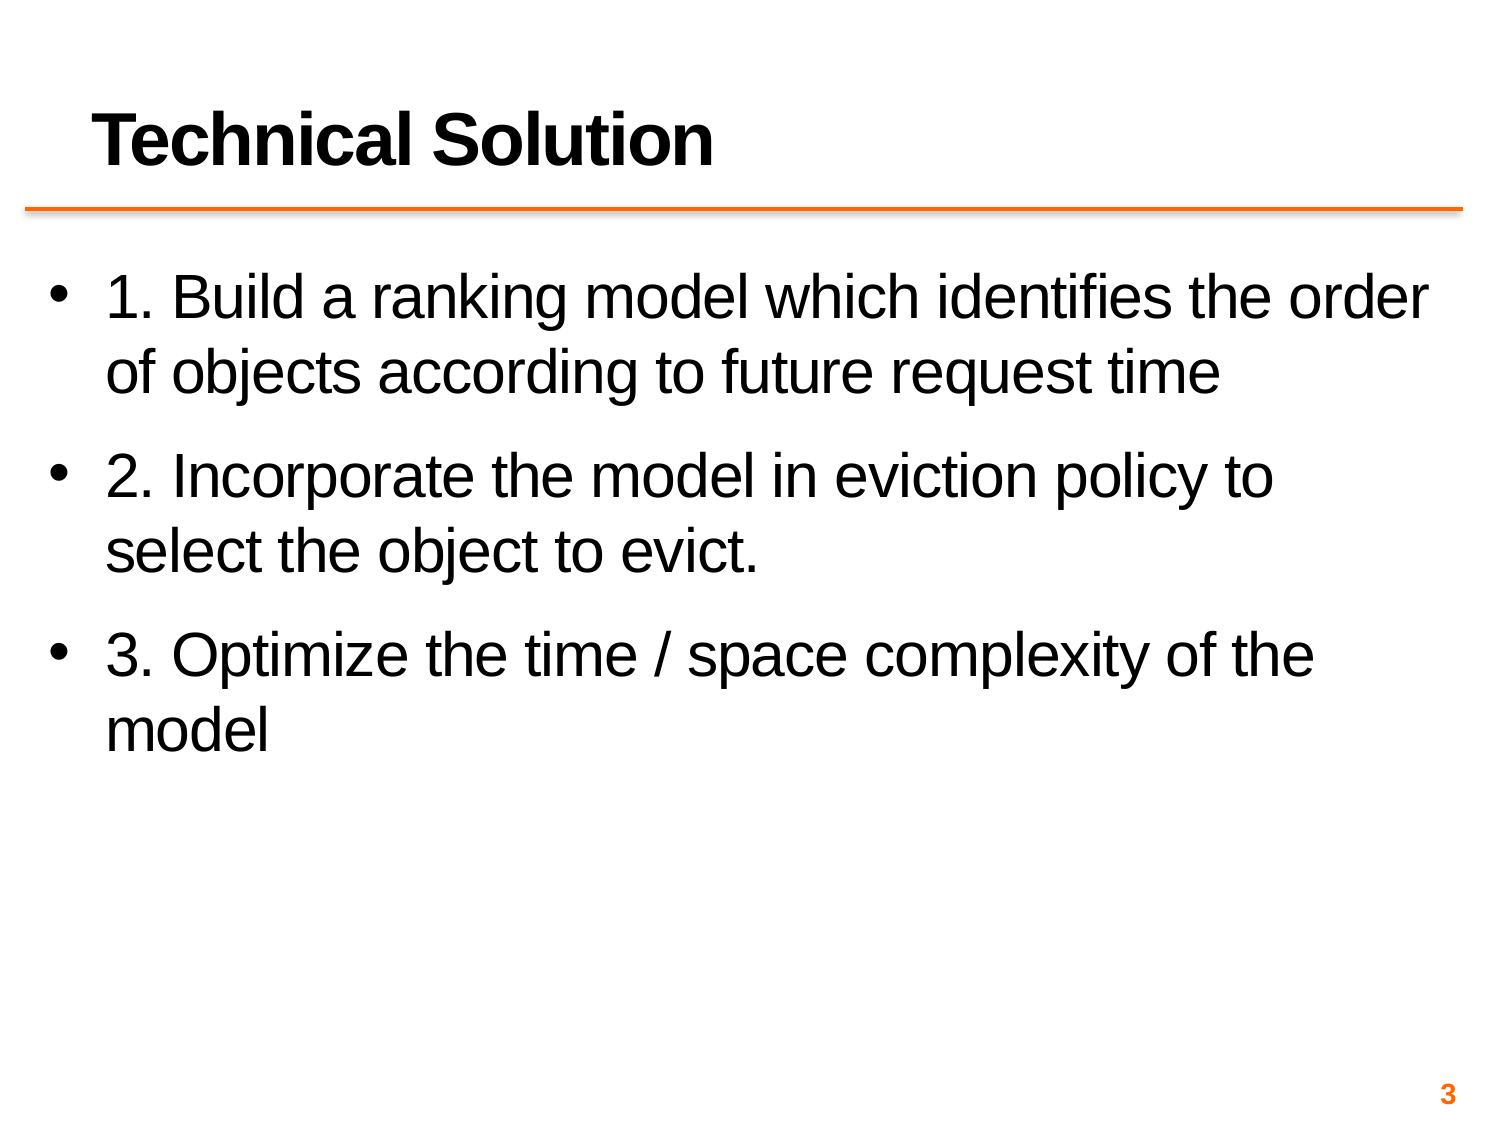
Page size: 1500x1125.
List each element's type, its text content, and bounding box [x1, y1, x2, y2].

slide_number 3 [1112, 1074, 1463, 1110]
list 1. Build a ranking model which identifies the order of objects according to future request time 2. Incorporate the model in eviction policy to select the object to evict. 3. Optimize the time / space complexity of the model [42, 249, 1449, 884]
title Technical Solution [75, 12, 1500, 188]
